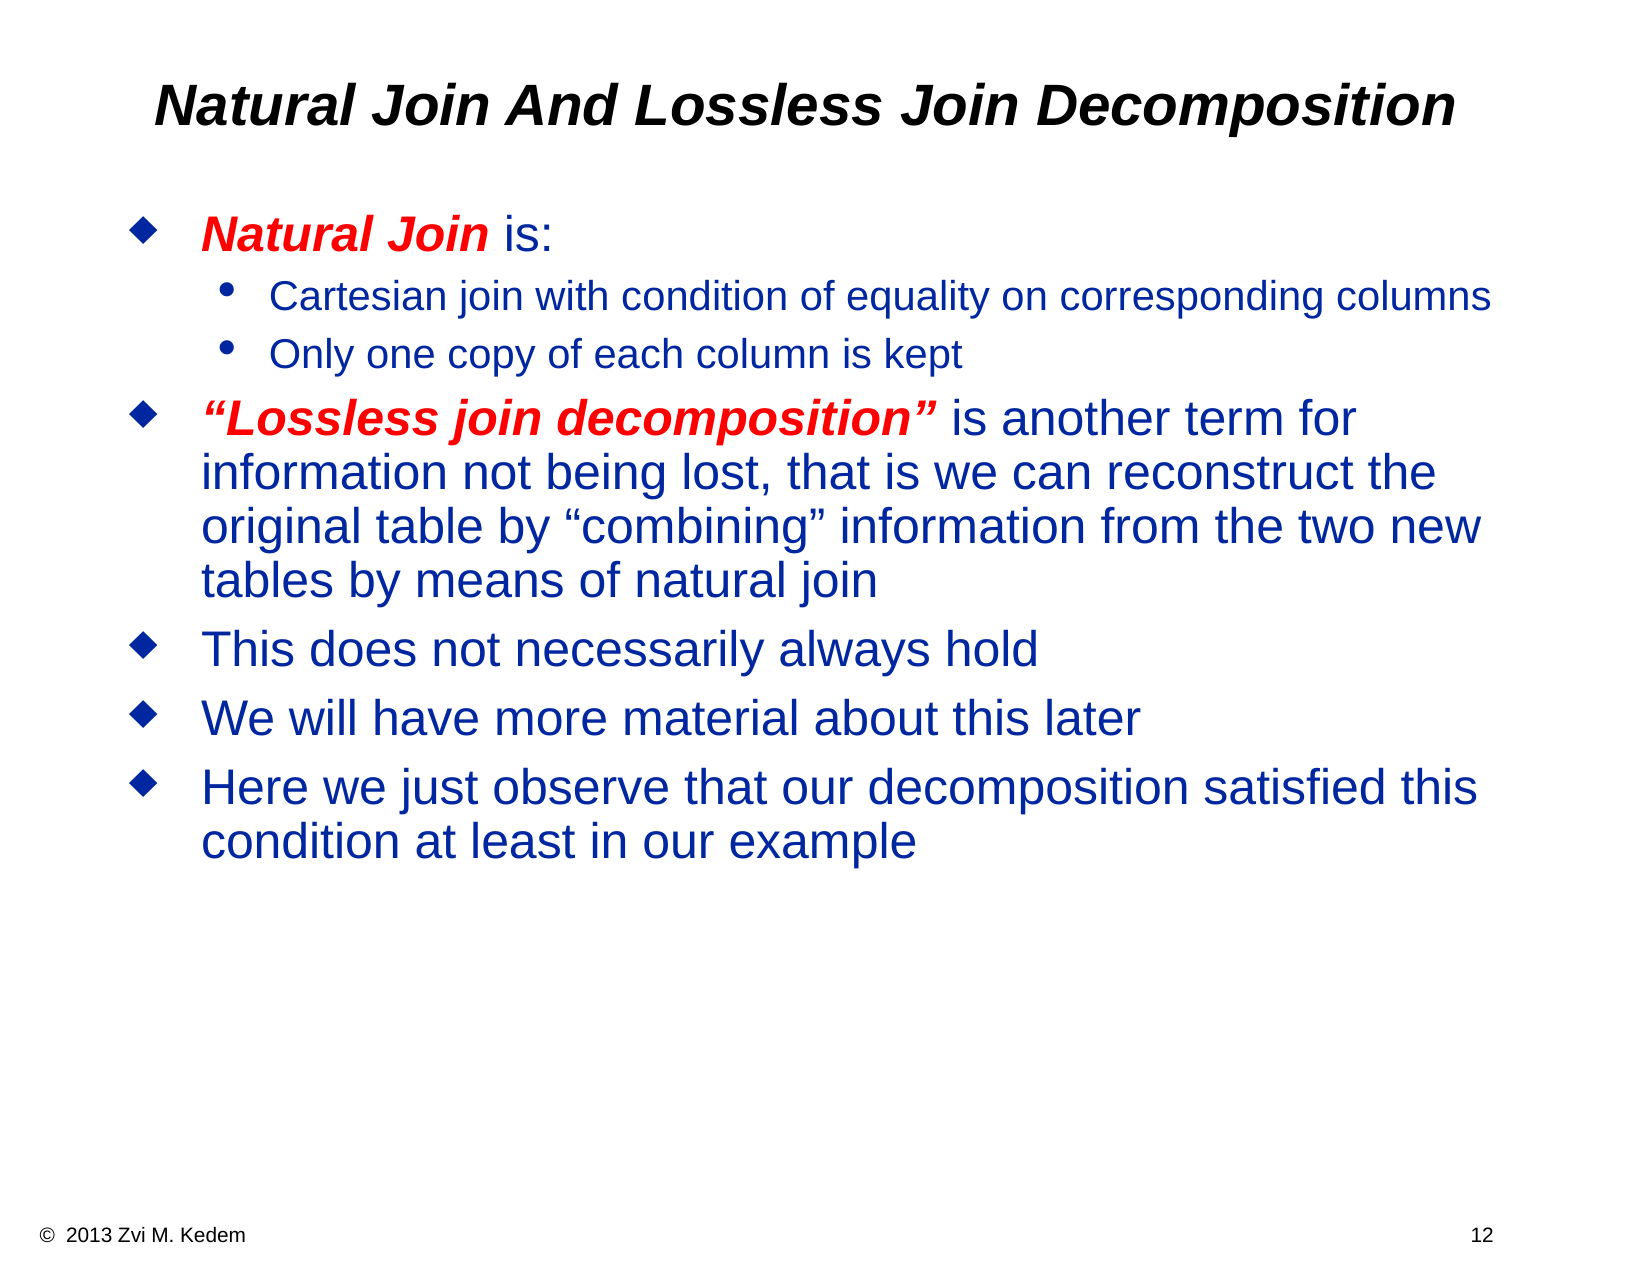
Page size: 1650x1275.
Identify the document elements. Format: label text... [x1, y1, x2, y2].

title Natural Join And Lossless Join Decomposition [111, 36, 1501, 176]
list Natural Join is: Cartesian join with condition of equality on corresponding columns Only one copy of each column is kept “Lossless join decomposition” is another term for information not being lost, that is we can reconstruct the original table by “combining” information from the two new tables by means of natural join This does not necessarily always hold We will have more material about this later Here we just observe that our decomposition satisfied this condition at least in our example [111, 199, 1513, 1201]
